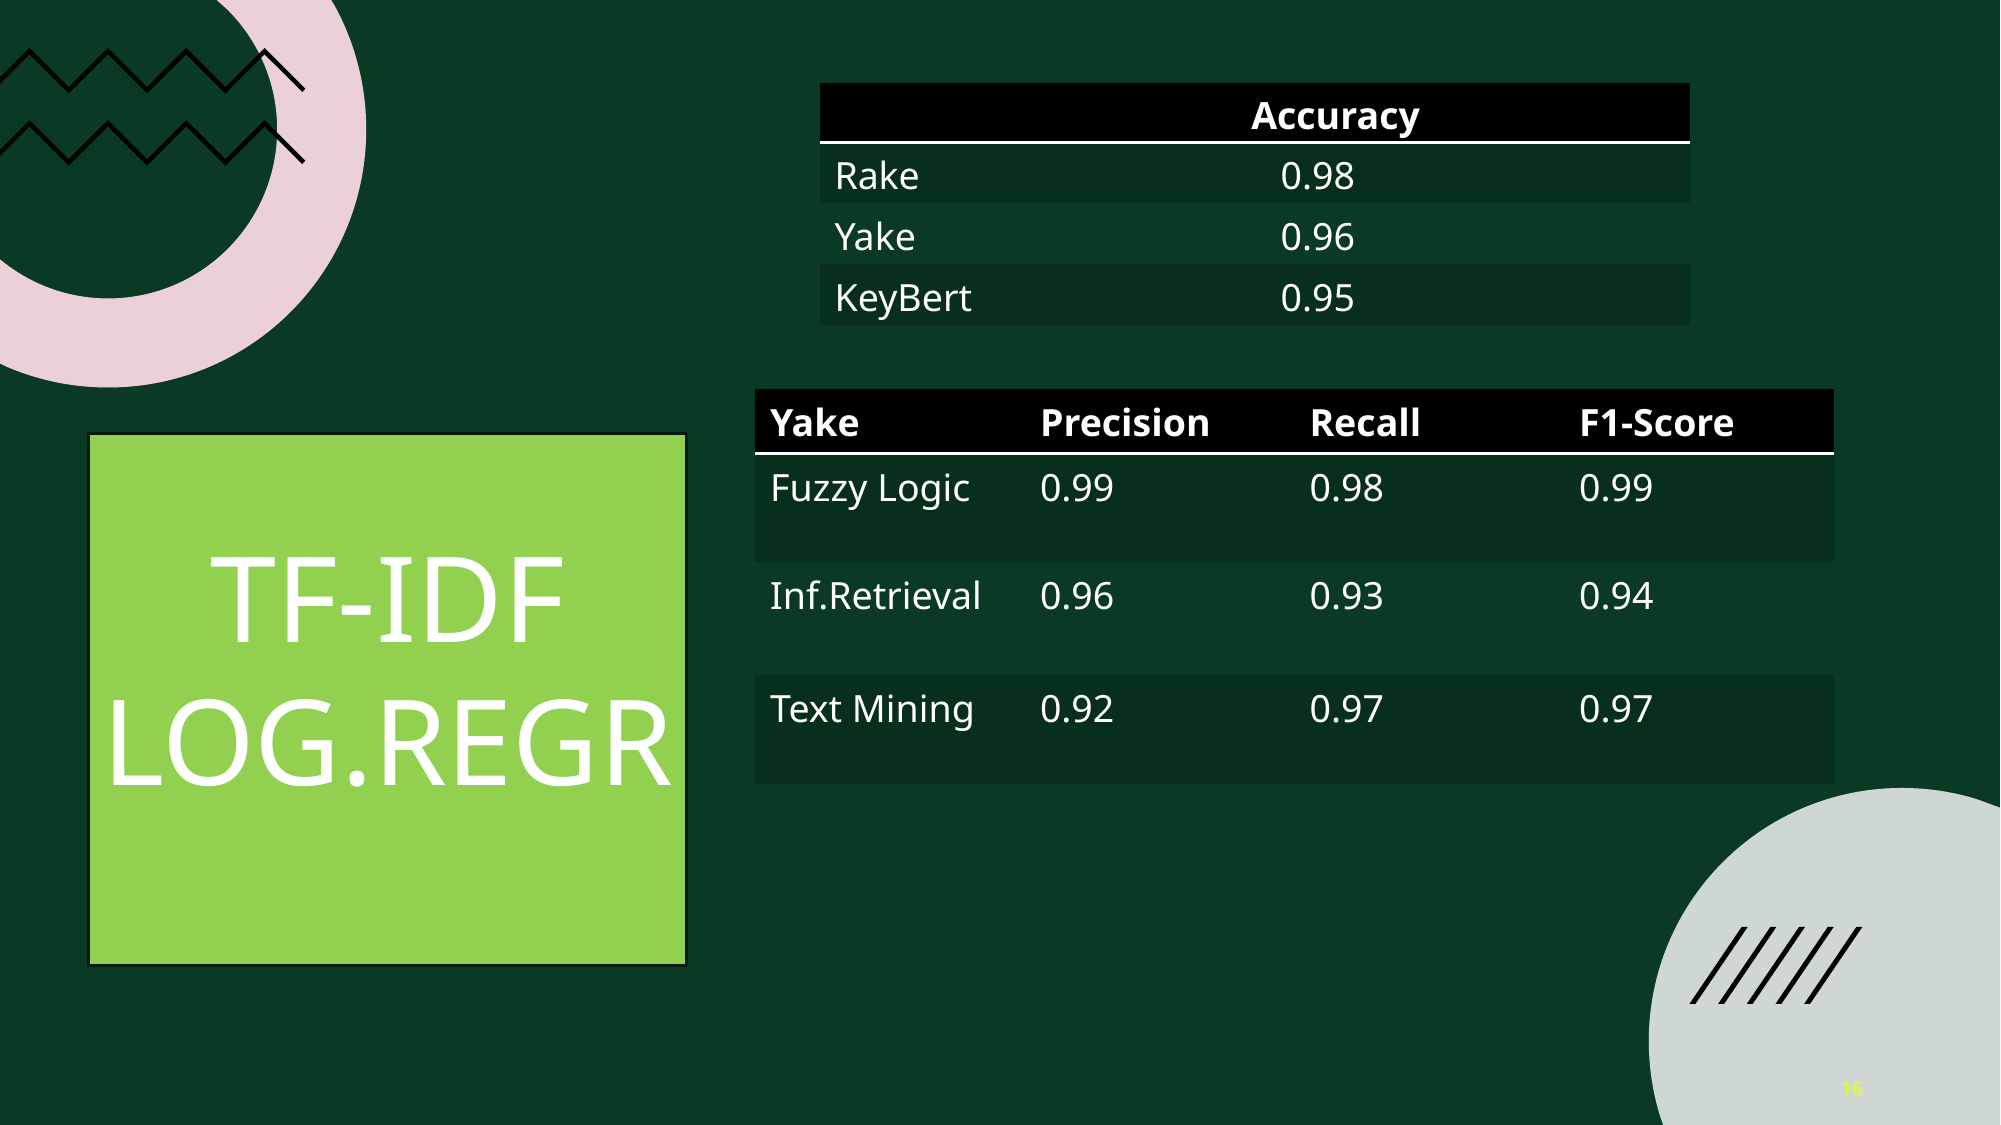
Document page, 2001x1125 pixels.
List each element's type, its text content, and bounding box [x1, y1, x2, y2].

table_cell 0.98 [1295, 455, 1564, 562]
table_header Yake [755, 389, 1025, 452]
table_cell Text Mining [755, 675, 1025, 784]
table_cell 0.97 [1564, 675, 1834, 784]
table_cell 0.94 [1564, 562, 1834, 675]
table_header [820, 83, 1110, 141]
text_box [1688, 926, 1863, 1005]
table_cell 0.97 [1295, 675, 1564, 784]
table_header Precision [1025, 389, 1295, 452]
table_cell Fuzzy Logic [755, 455, 1025, 562]
table_cell 0.92 [1025, 675, 1295, 784]
text_box [87, 817, 688, 967]
table_header F1-Score [1564, 389, 1834, 452]
table_cell Yake [820, 203, 1110, 264]
table_cell 0.99 [1564, 455, 1834, 562]
table_header Accuracy [1110, 83, 1690, 141]
table_cell Rake [820, 144, 1110, 203]
table_cell Inf.Retrieval [755, 562, 1025, 675]
table_cell 0.96 [1110, 203, 1690, 264]
table_cell 0.93 [1295, 562, 1564, 675]
table_cell 0.99 [1025, 455, 1295, 562]
table_cell 0.96 [1025, 562, 1295, 675]
table_cell 0.98 [1110, 144, 1690, 203]
table_header Recall [1295, 389, 1564, 452]
text_box TF-IDF LOG.REGR [0, 516, 888, 817]
text_box [87, 432, 688, 516]
table_cell KeyBert [820, 264, 1110, 325]
slide_number 16 [1412, 1042, 1863, 1103]
table_cell 0.95 [1110, 264, 1690, 325]
